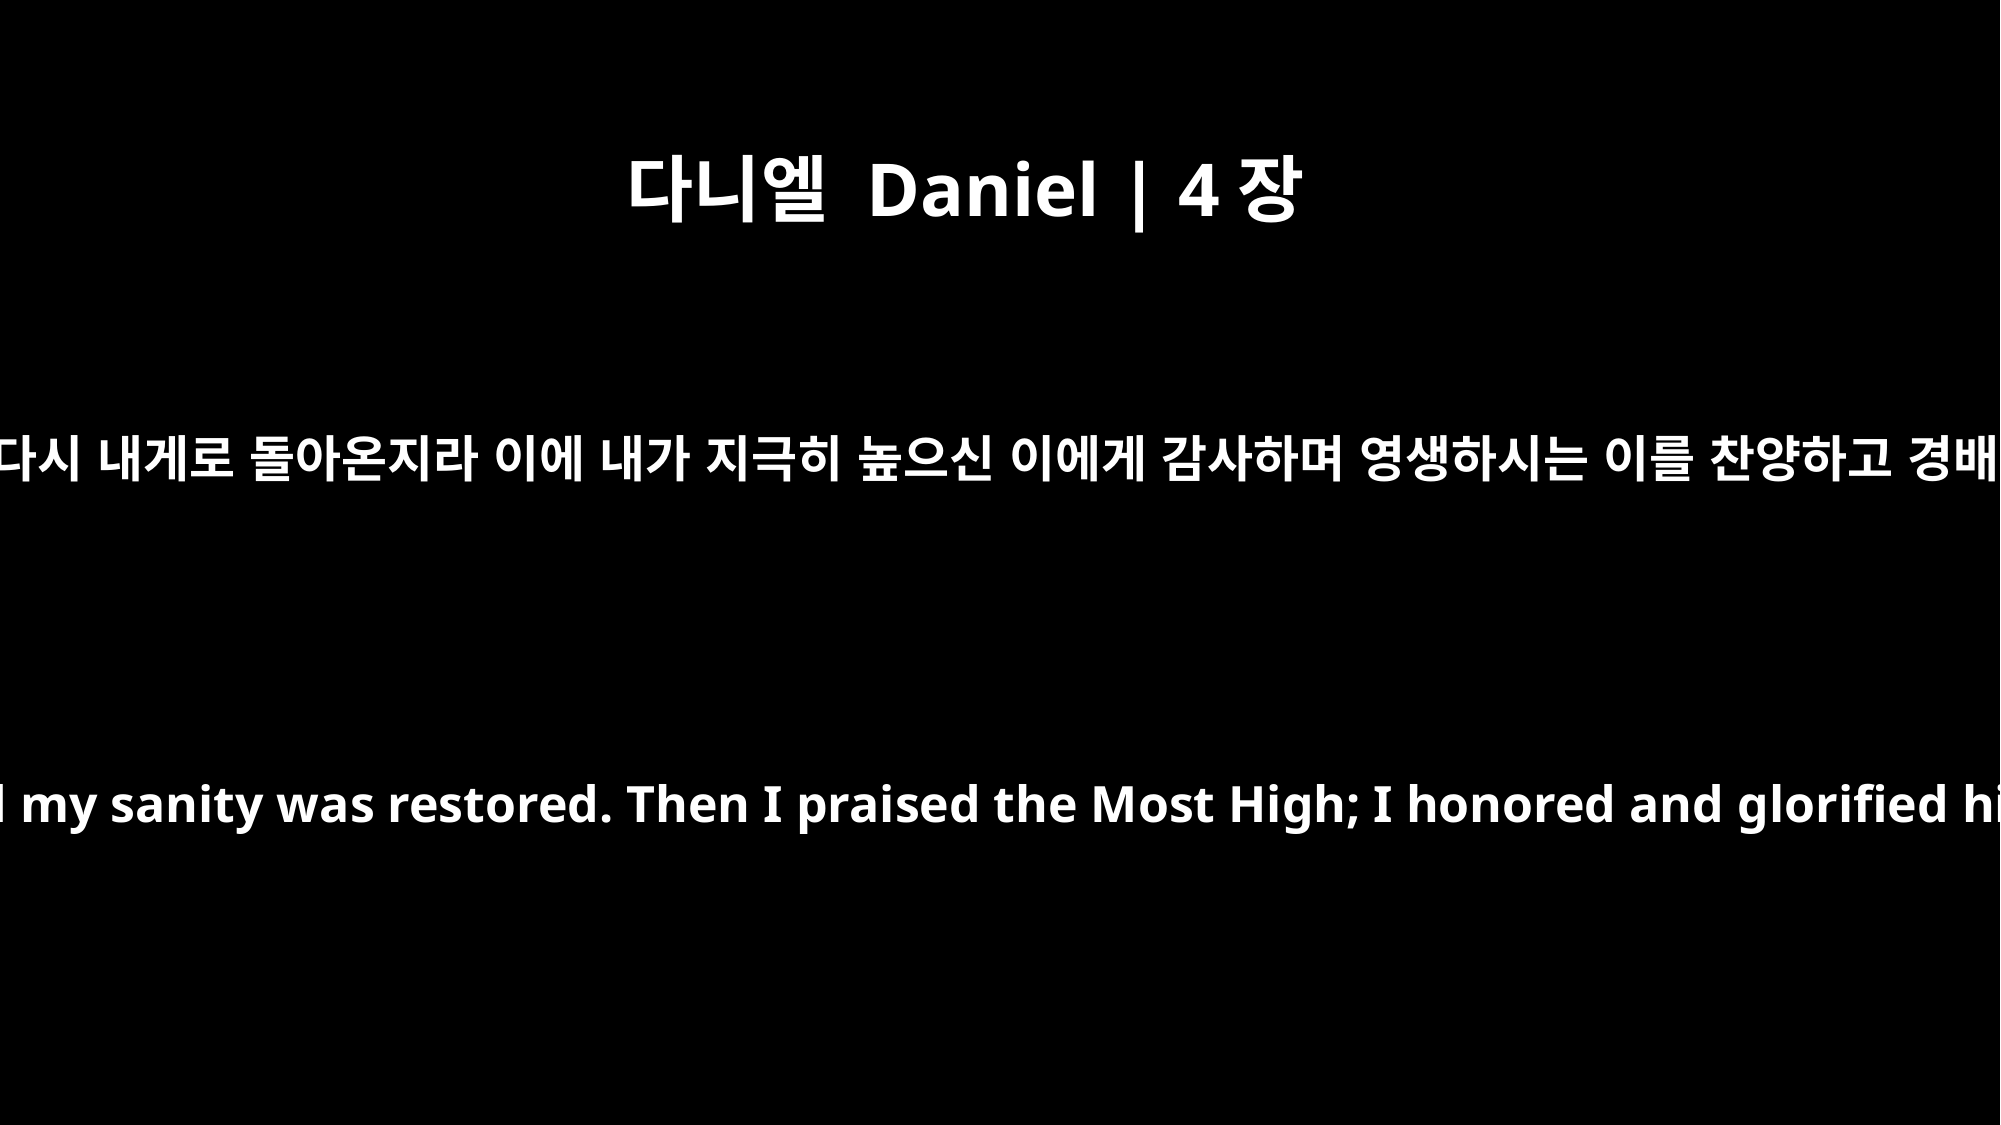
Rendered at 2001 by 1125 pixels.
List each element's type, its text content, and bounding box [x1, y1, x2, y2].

text_box 다니엘 Daniel | 4장 [611, 136, 1320, 239]
text_box At the end of that time, I, Nebuchadnezzar, raised my eyes toward heaven, and my sanity was restored. Then I praised the Most High; I honored and glorified him who lives forever. His dominion is an eternal dominion; his kingdom endures from generation to generation. [0, 764, 2000, 900]
text_box 34 그 기한이 차매 나 느부갓네살이 하늘을 우러러 보았더니 내 총명이 다시 내게로 돌아온지라 이에 내가 지극히 높으신 이에게 감사하며 영생하시는 이를 찬양하고 경배하였나니 그 권세는 영원한 권세요 그 나라는 대대에 이르리로다 [0, 359, 2000, 495]
